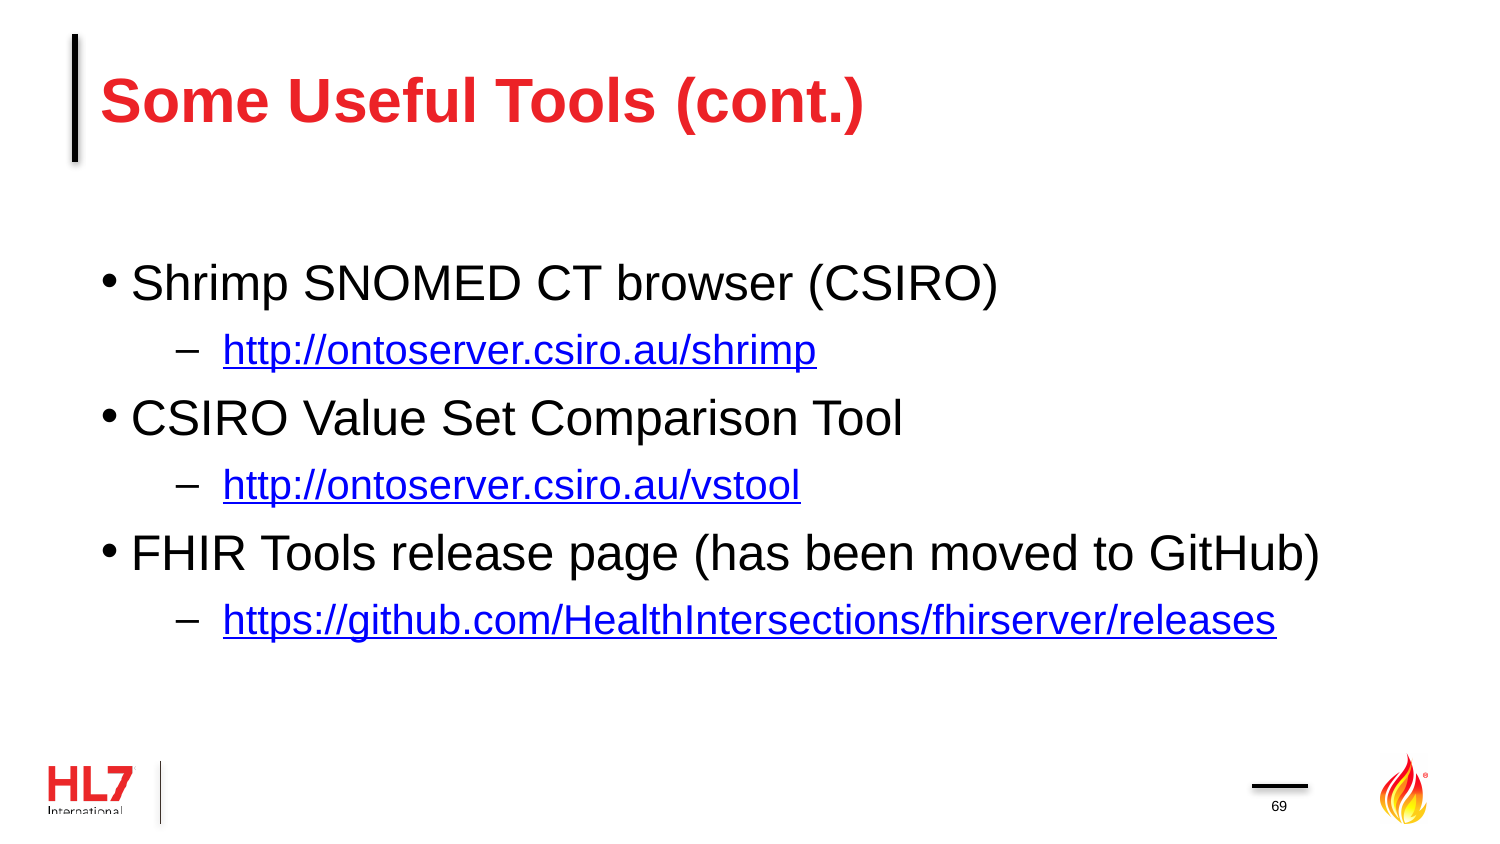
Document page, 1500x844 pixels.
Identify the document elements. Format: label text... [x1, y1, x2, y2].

slide_number 69 [1257, 788, 1302, 815]
title Some Useful Tools (cont.) [100, 33, 1451, 163]
list Shrimp SNOMED CT browser (CSIRO) http://ontoserver.csiro.au/shrimp CSIRO Value Set Comparison Tool http://ontoserver.csiro.au/vstool FHIR Tools release page (has been moved to GitHub) https://github.com/HealthIntersections/fhirserver/releases [100, 250, 1451, 731]
picture [1380, 753, 1428, 824]
